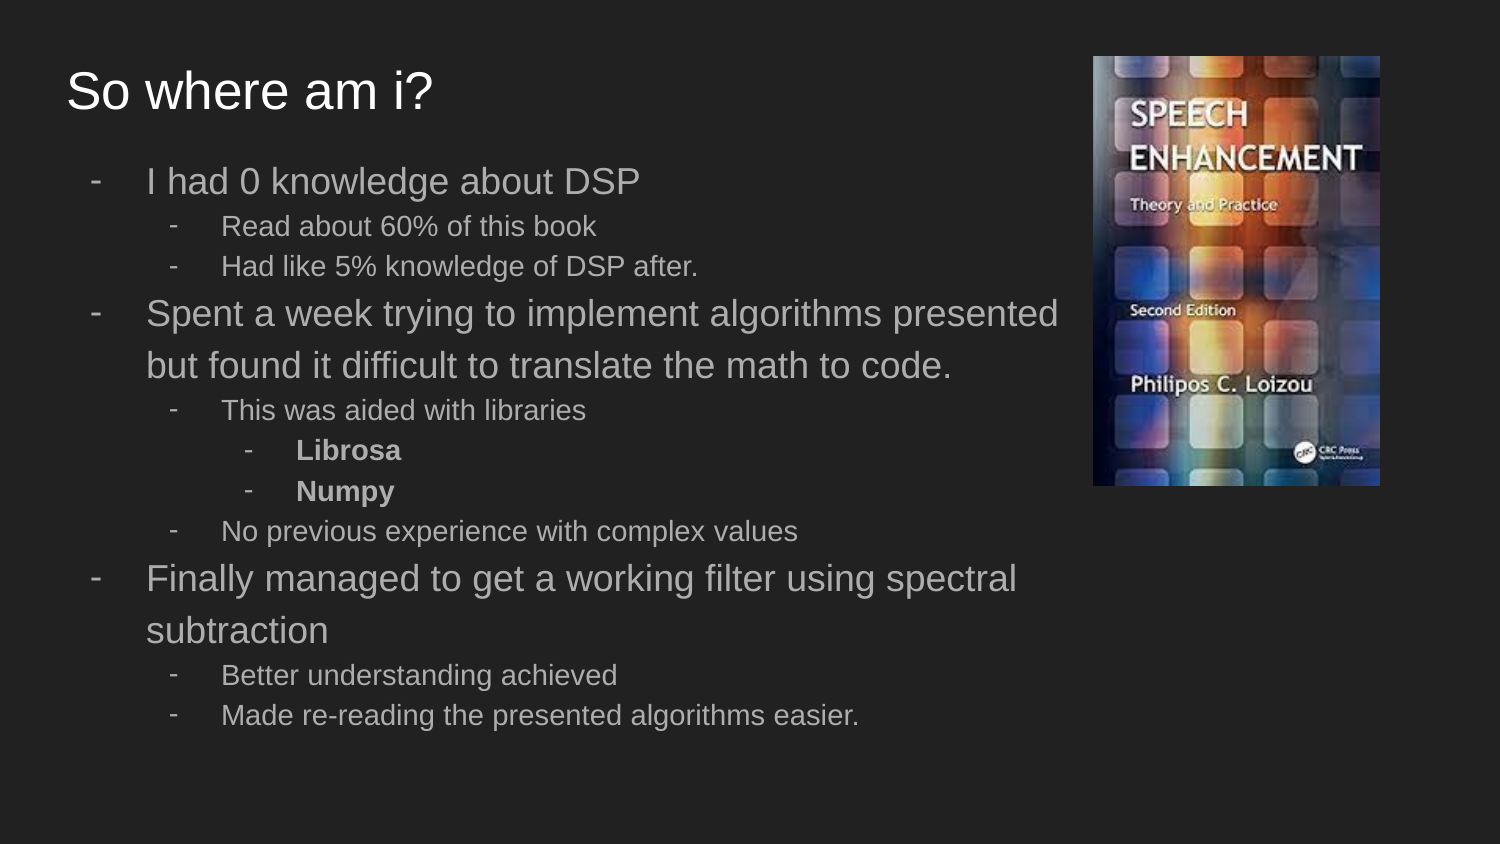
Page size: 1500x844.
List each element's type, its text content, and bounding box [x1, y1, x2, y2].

picture [1093, 55, 1380, 487]
list I had 0 knowledge about DSP Read about 60% of this book Had like 5% knowledge of DSP after. Spent a week trying to implement algorithms presented but found it difficult to translate the math to code. This was aided with libraries Librosa Numpy No previous experience with complex values Finally managed to get a working filter using spectral subtraction Better understanding achieved Made re-reading the presented algorithms easier. [56, 135, 1079, 788]
title So where am i? [51, 41, 1449, 136]
